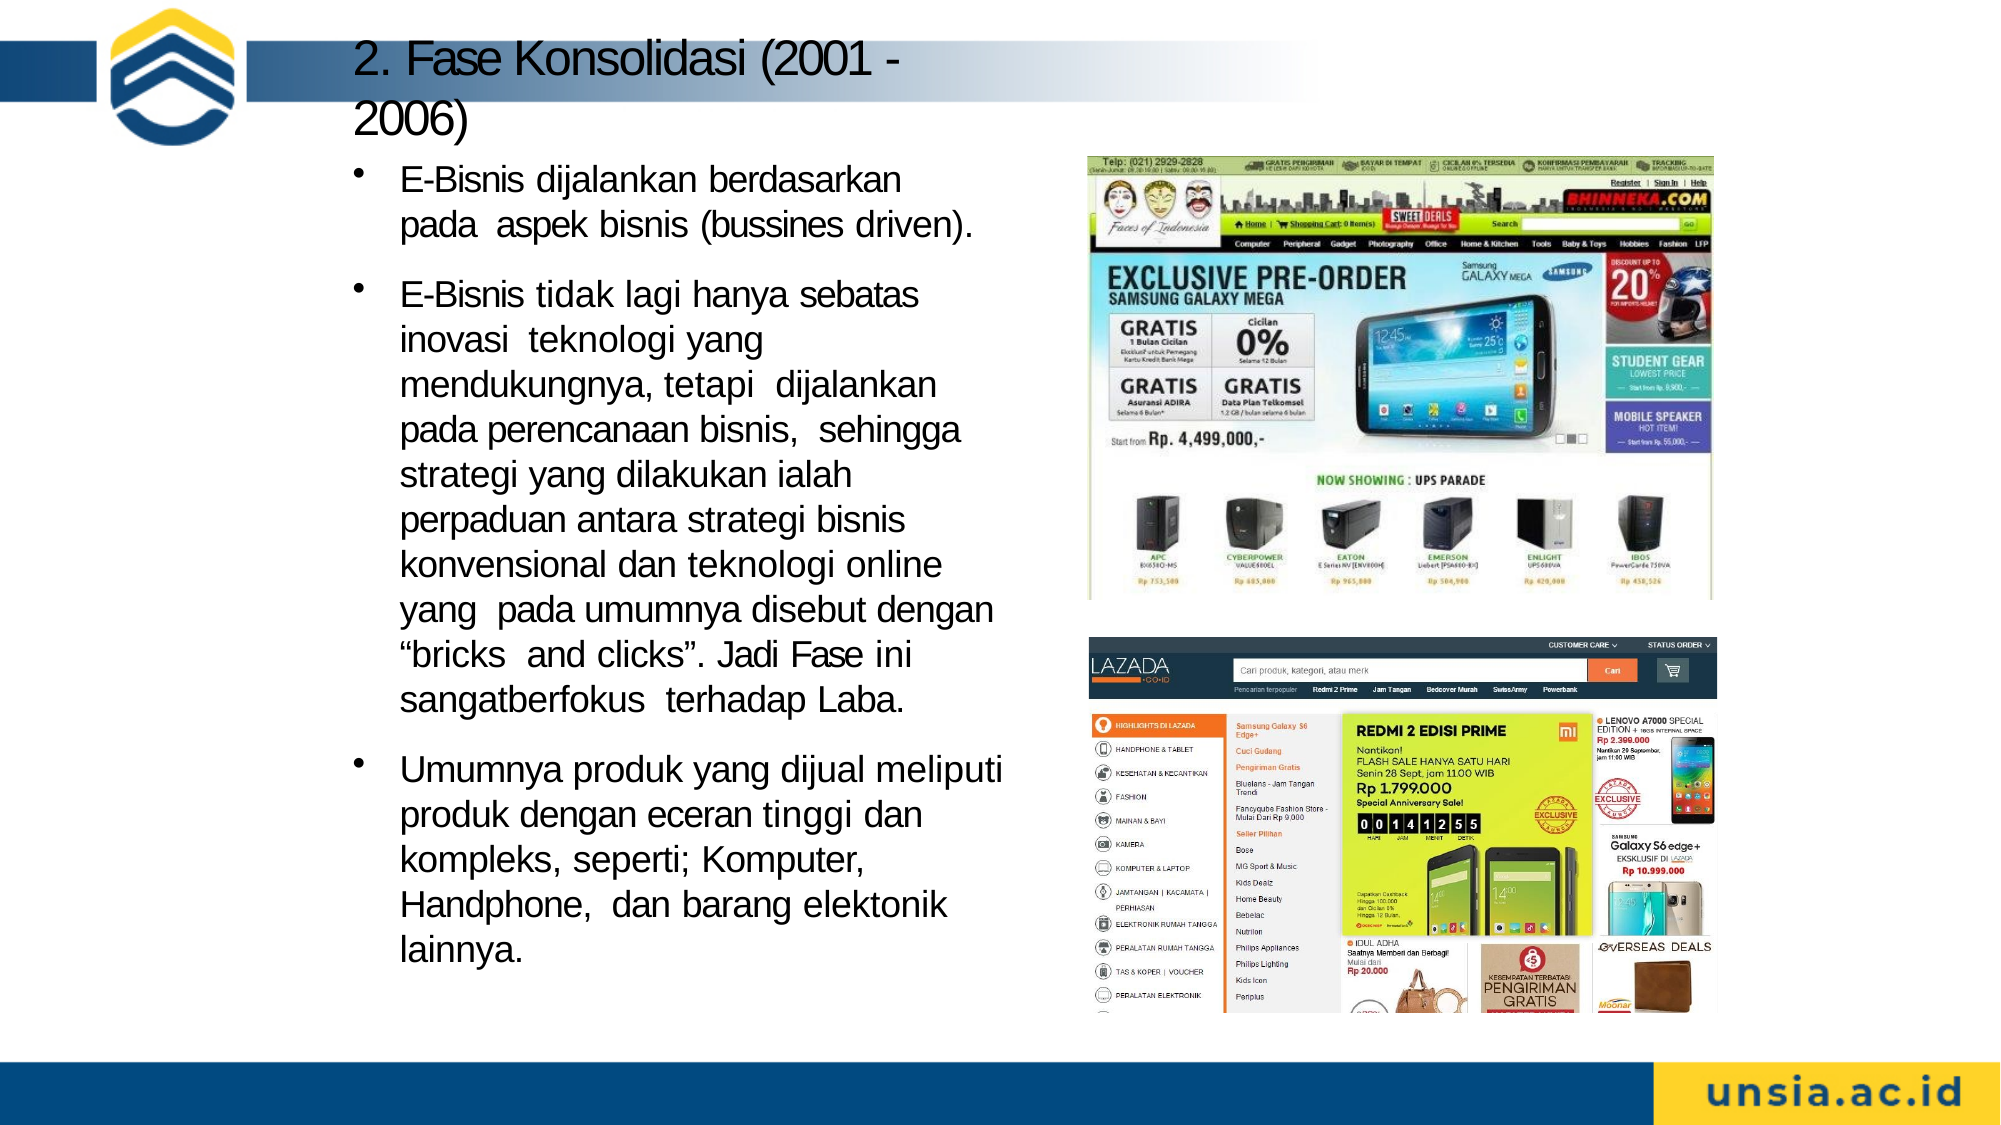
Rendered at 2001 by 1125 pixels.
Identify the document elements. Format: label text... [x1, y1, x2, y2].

text_box [1087, 156, 1714, 600]
text_box E-Bisnis dijalankan berdasarkan pada aspek bisnis (bussines driven). E-Bisnis tidak lagi hanya sebatas inovasi teknologi yang mendukungnya, tetapi dijalankan pada perencanaan bisnis, sehingga strategi yang dilakukan ialah perpaduan antara strategi bisnis konvensional dan teknologi online yang pada umumnya disebut dengan “bricks and clicks”. Jadi Fase ini sangatberfokus terhadap Laba. Umumnya produk yang dijual meliputi produk dengan eceran tinggi dan kompleks, seperti; Komputer, Handphone, dan barang elektonik lainnya. [350, 153, 1059, 971]
text_box [1088, 637, 1718, 1013]
title 2. Fase Konsolidasi (2001 - 2006) [350, 0, 1021, 153]
picture [0, 0, 2001, 1125]
